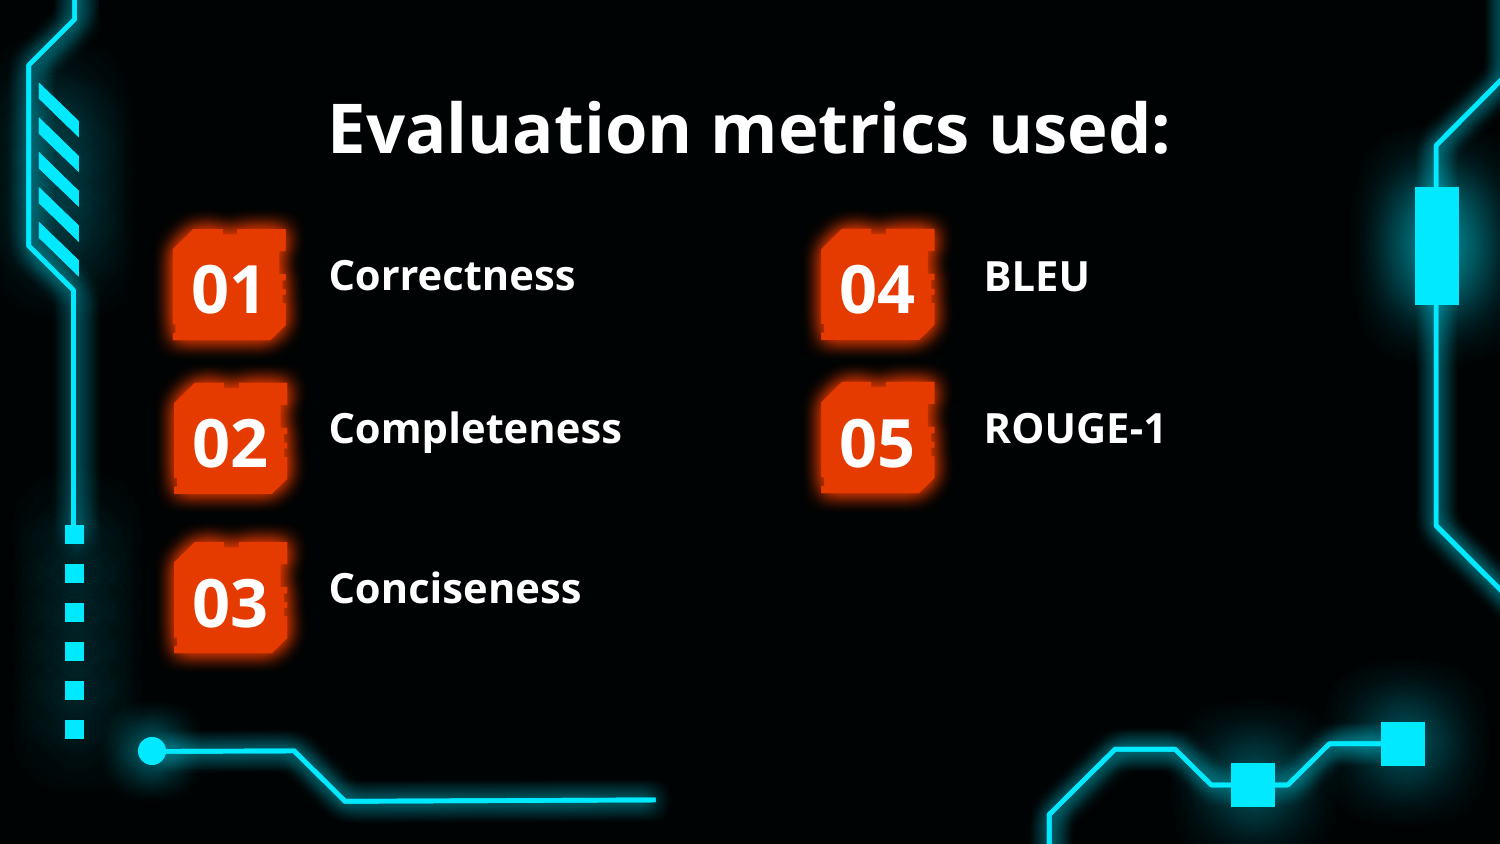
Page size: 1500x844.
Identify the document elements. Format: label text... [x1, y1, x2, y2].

text_box ROUGE-1 [968, 401, 1383, 451]
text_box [821, 381, 935, 494]
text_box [172, 228, 286, 341]
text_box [173, 382, 288, 495]
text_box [821, 228, 935, 341]
text_box Conciseness [313, 561, 728, 611]
title Evaluation metrics used: [116, 86, 1383, 165]
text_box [173, 541, 288, 654]
subtitle Correctness [313, 248, 728, 298]
text_box BLEU [968, 249, 1383, 299]
text_box Completeness [313, 401, 728, 451]
